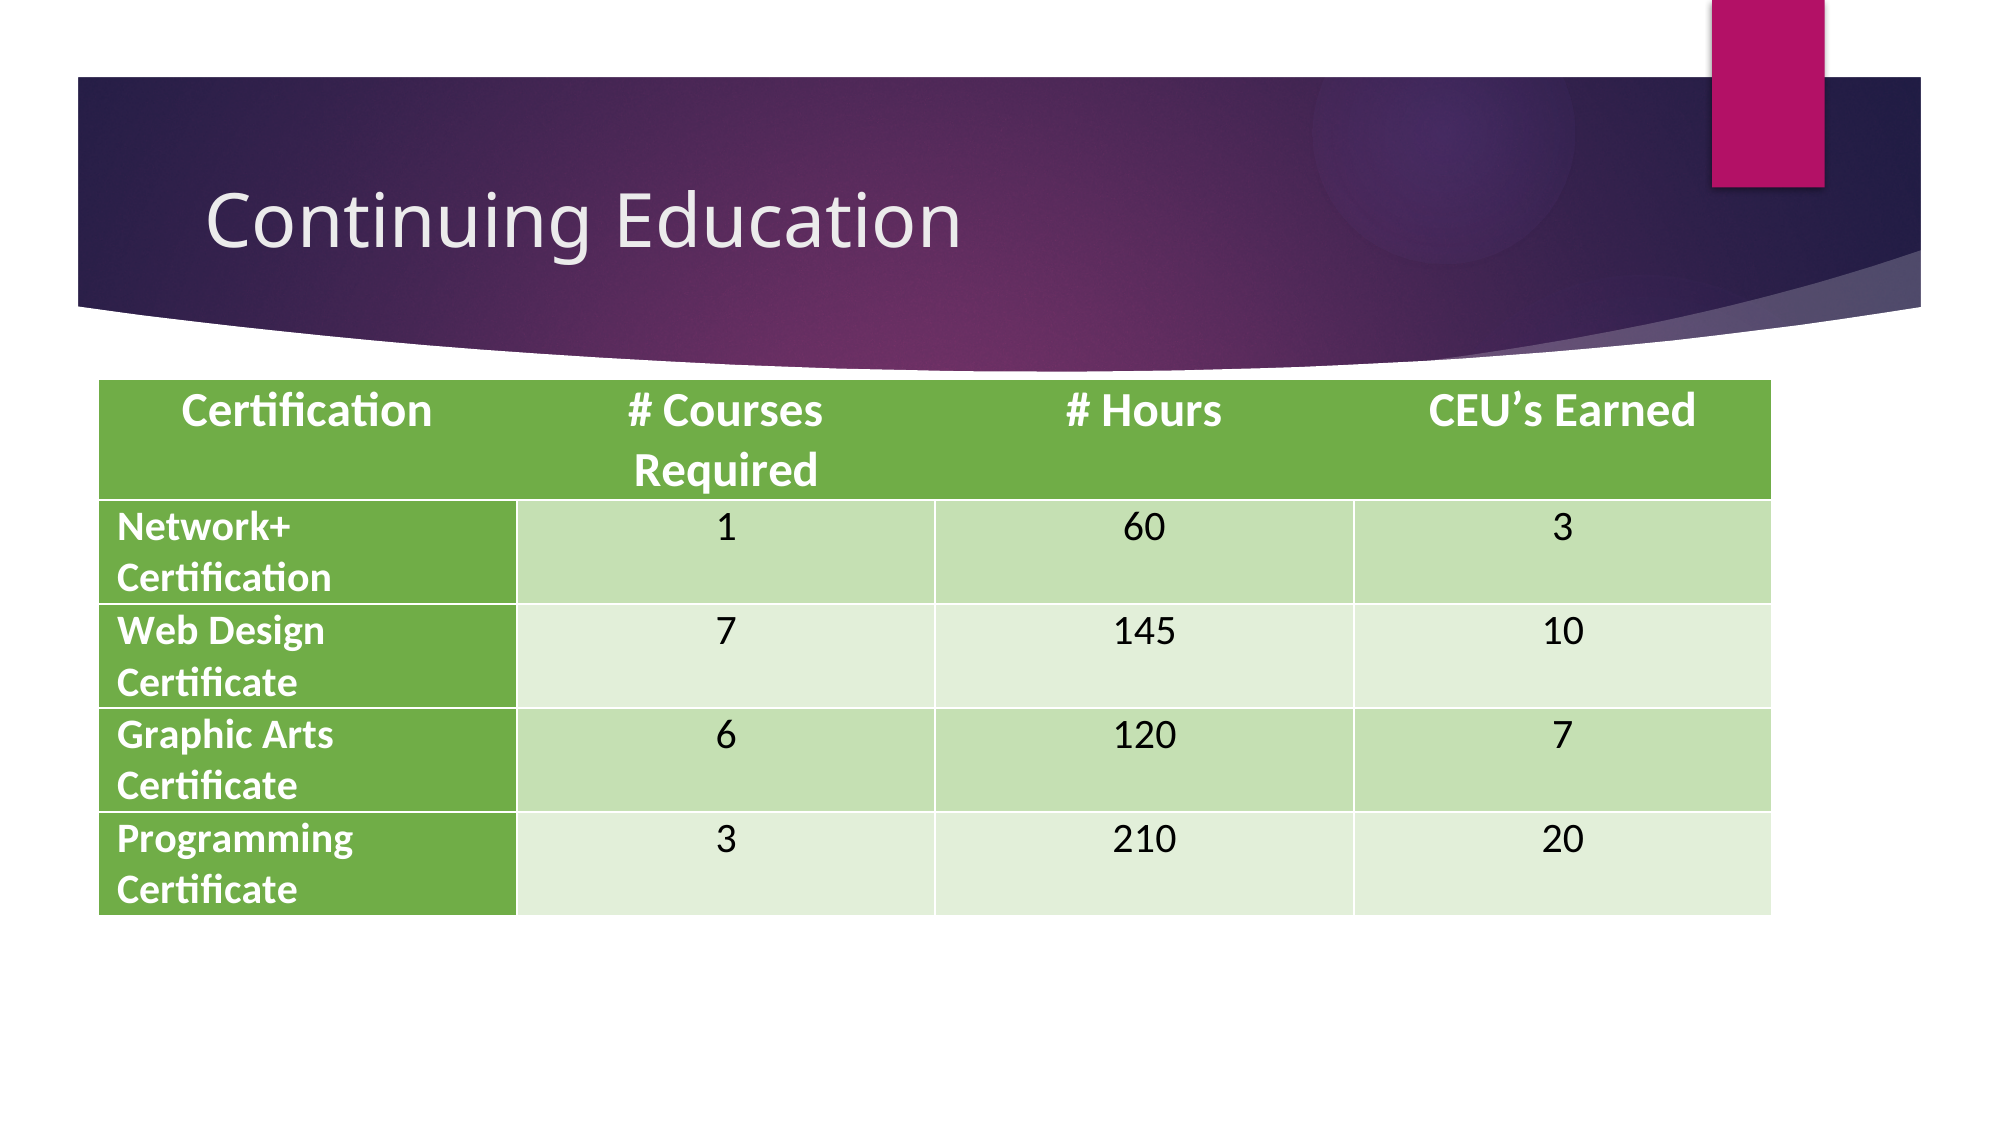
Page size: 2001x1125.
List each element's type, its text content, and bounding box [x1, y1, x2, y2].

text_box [97, 377, 1774, 998]
title Continuing Education [189, 159, 1627, 276]
